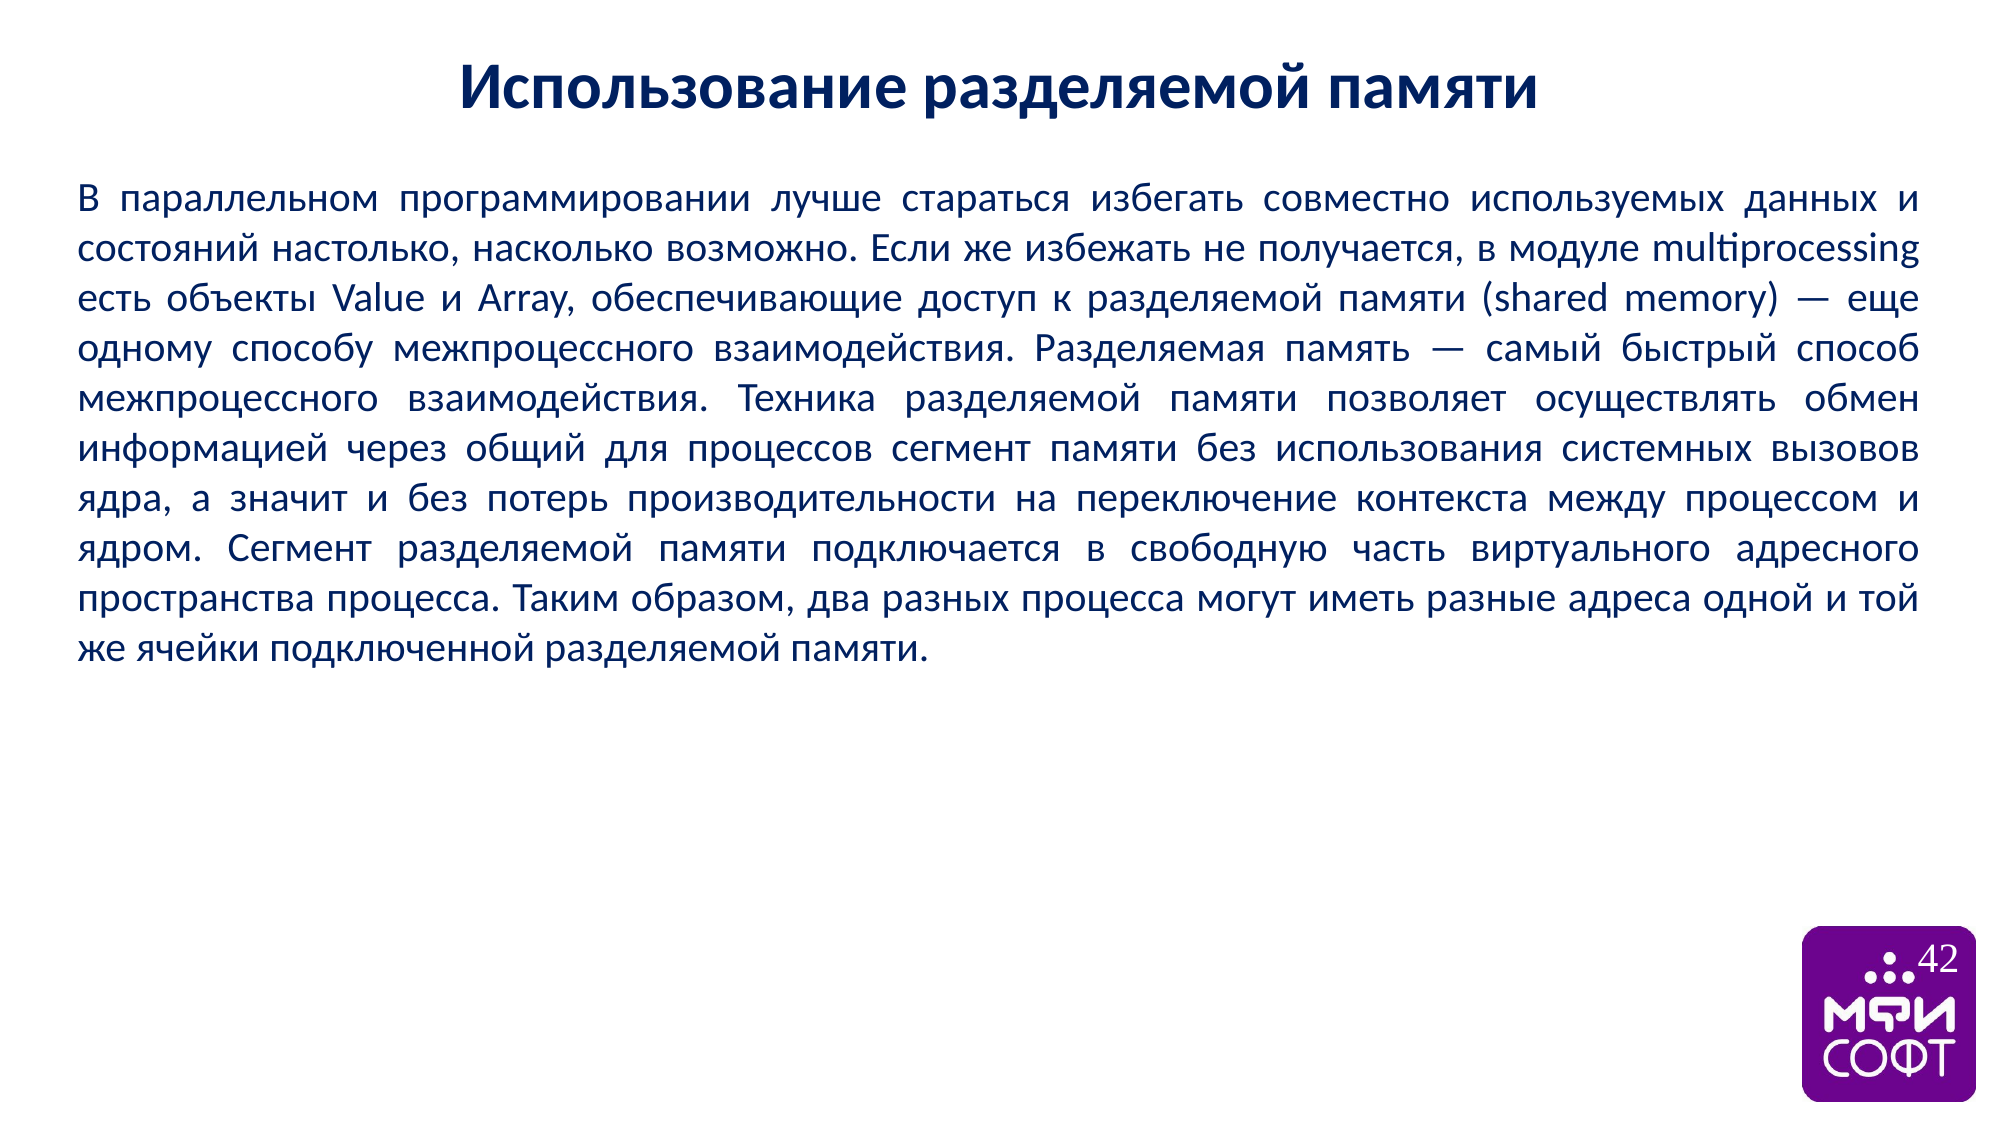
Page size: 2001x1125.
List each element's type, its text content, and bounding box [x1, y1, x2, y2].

picture [1802, 926, 1976, 1102]
text_box В параллельном программировании лучше стараться избегать совместно используемых данных и состояний настолько, насколько возможно. Если же избежать не получается, в модуле multiprocessing есть объекты Value и Array, обеспечивающие доступ к разделяемой памяти (shared memory) — еще одному способу межпроцессного взаимодействия. Разделяемая память — самый быстрый способ межпроцессного взаимодействия. Техника разделяемой памяти позволяет осуществлять обмен информацией через общий для процессов сегмент памяти без использования системных вызовов ядра, а значит и без потерь производительности на переключение контекста между процессом и ядром. Сегмент разделяемой памяти подключается в свободную часть виртуального адресного пространства процесса. Таким образом, два разных процесса могут иметь разные адреса одной и той же ячейки подключенной разделяемой памяти. [62, 162, 1936, 1097]
title Использование разделяемой памяти [0, 34, 2000, 149]
